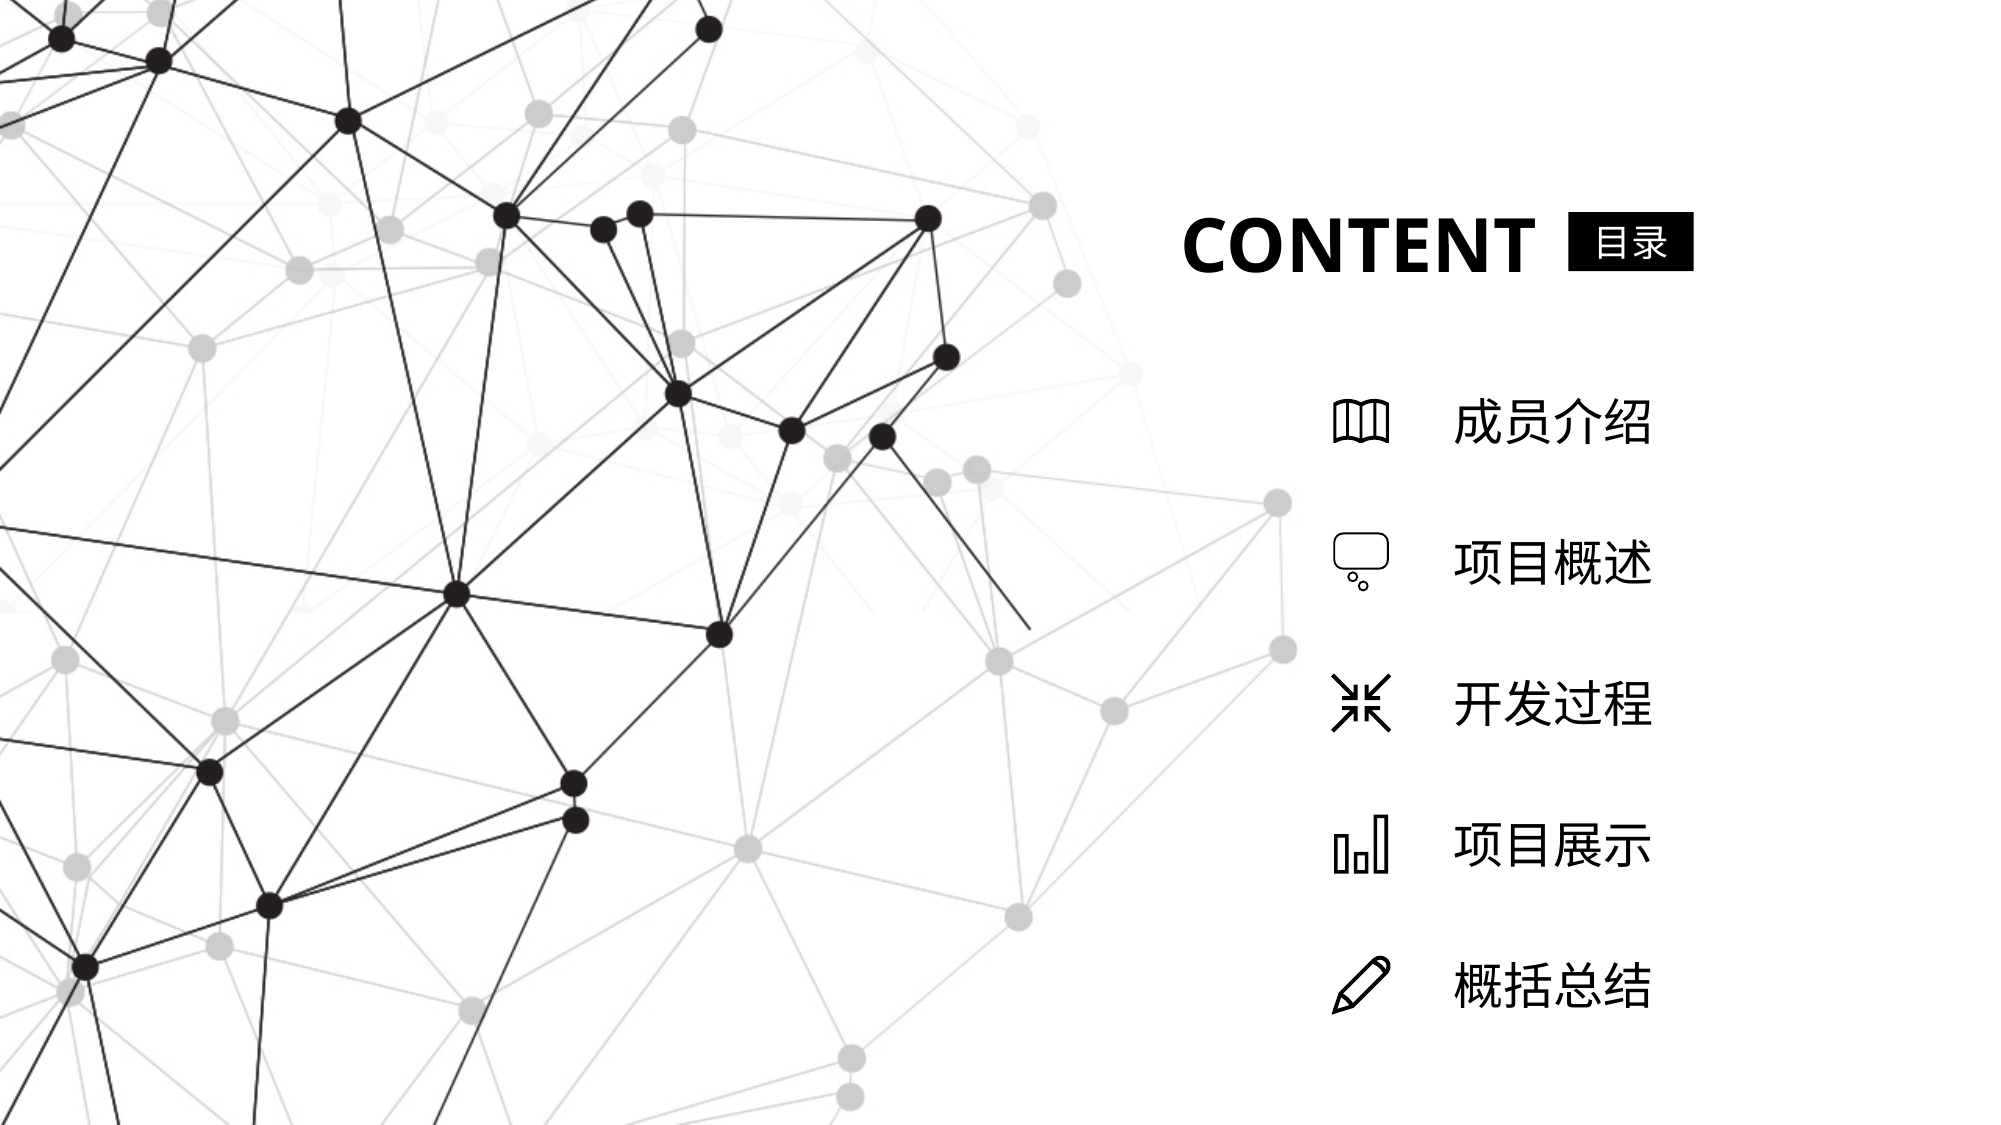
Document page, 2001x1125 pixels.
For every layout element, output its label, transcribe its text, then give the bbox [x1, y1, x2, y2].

picture [0, 0, 2000, 1125]
text_box 项目展示 [1414, 806, 1694, 881]
text_box [1329, 704, 1359, 735]
text_box [1347, 571, 1359, 583]
text_box [1373, 814, 1389, 875]
text_box CONTENT [1165, 189, 1651, 295]
text_box [1331, 397, 1392, 445]
text_box 概括总结 [1414, 947, 1694, 1023]
text_box [1329, 672, 1359, 702]
text_box 成员介绍 [1414, 383, 1694, 458]
text_box [1363, 672, 1393, 702]
text_box [1363, 704, 1393, 734]
text_box 项目概述 [1414, 524, 1694, 599]
text_box [1333, 833, 1350, 875]
text_box [1357, 580, 1369, 592]
text_box 目录 [1567, 211, 1695, 272]
text_box 开发过程 [1414, 665, 1694, 740]
text_box [1333, 532, 1389, 570]
text_box [1353, 851, 1369, 875]
text_box [1329, 954, 1392, 1017]
